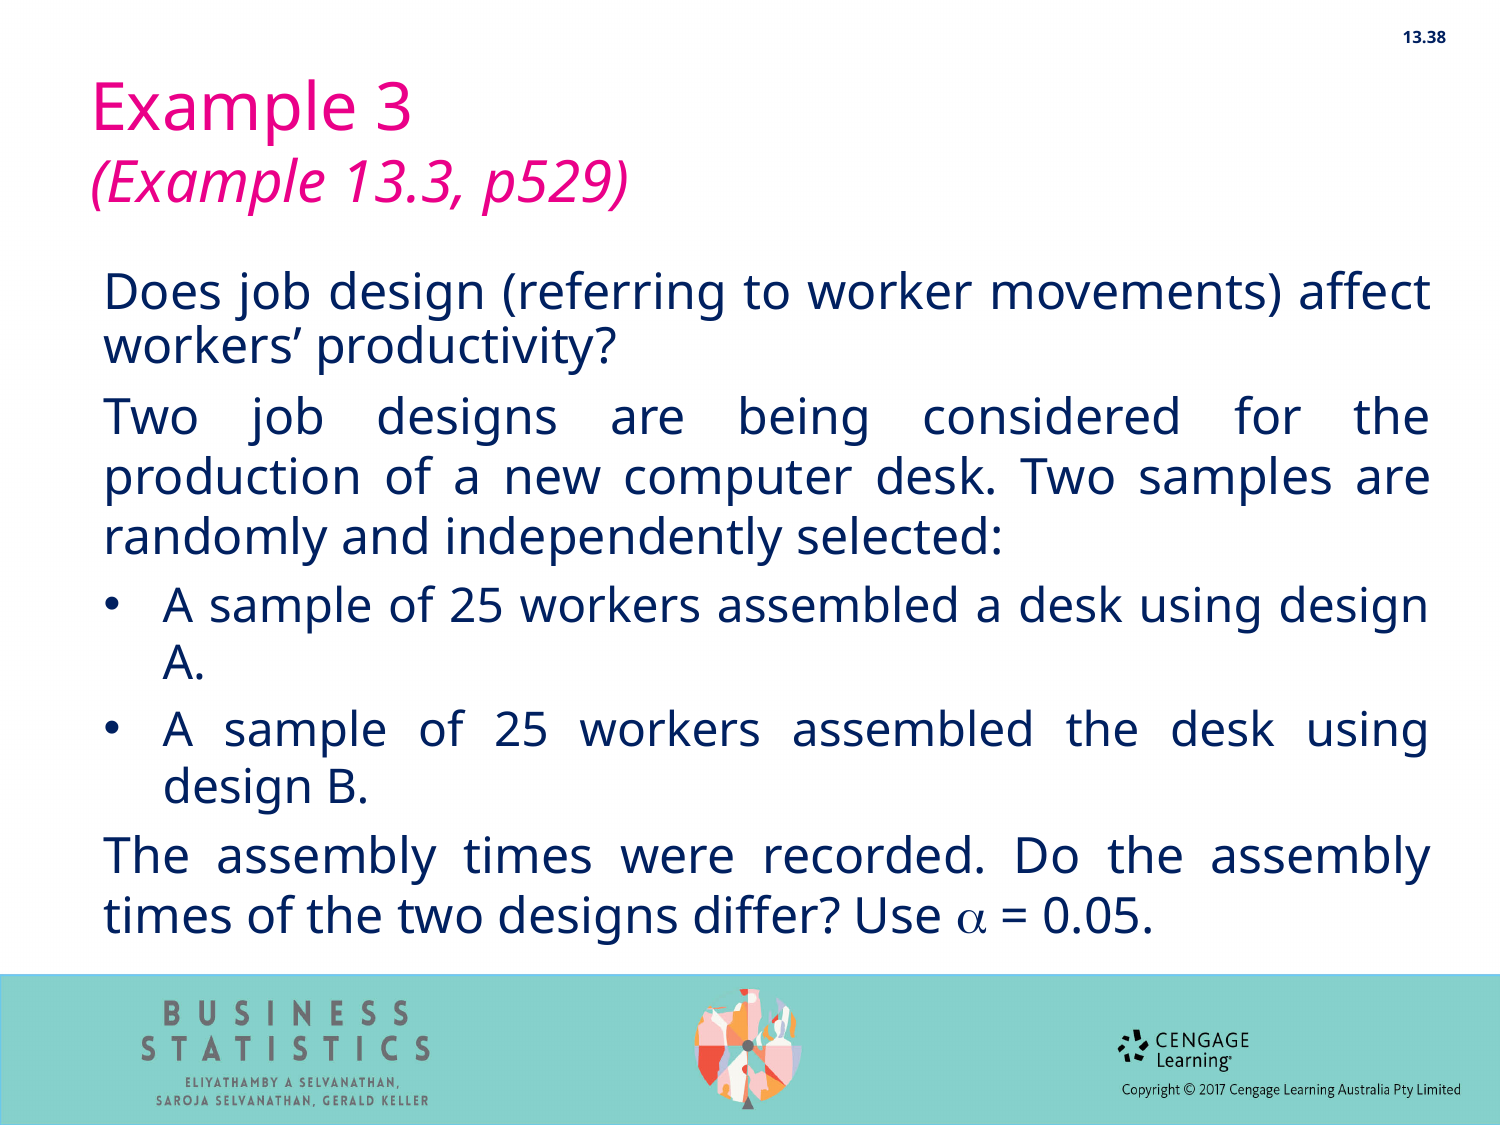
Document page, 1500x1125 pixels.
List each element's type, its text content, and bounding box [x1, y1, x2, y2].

text_box 13.38 [1387, 0, 1500, 60]
list Does job design (referring to worker movements) affect workers’ productivity? Two job designs are being considered for the production of a new computer desk. Two samples are randomly and independently selected: A sample of 25 workers assembled a desk using design A. A sample of 25 workers assembled the desk using design B. The assembly times were recorded. Do the assembly times of the two designs differ? Use  = 0.05. [88, 259, 1447, 965]
title Example 3 (Example 13.3, p529) [75, 66, 1425, 212]
picture [0, 0, 1500, 1125]
